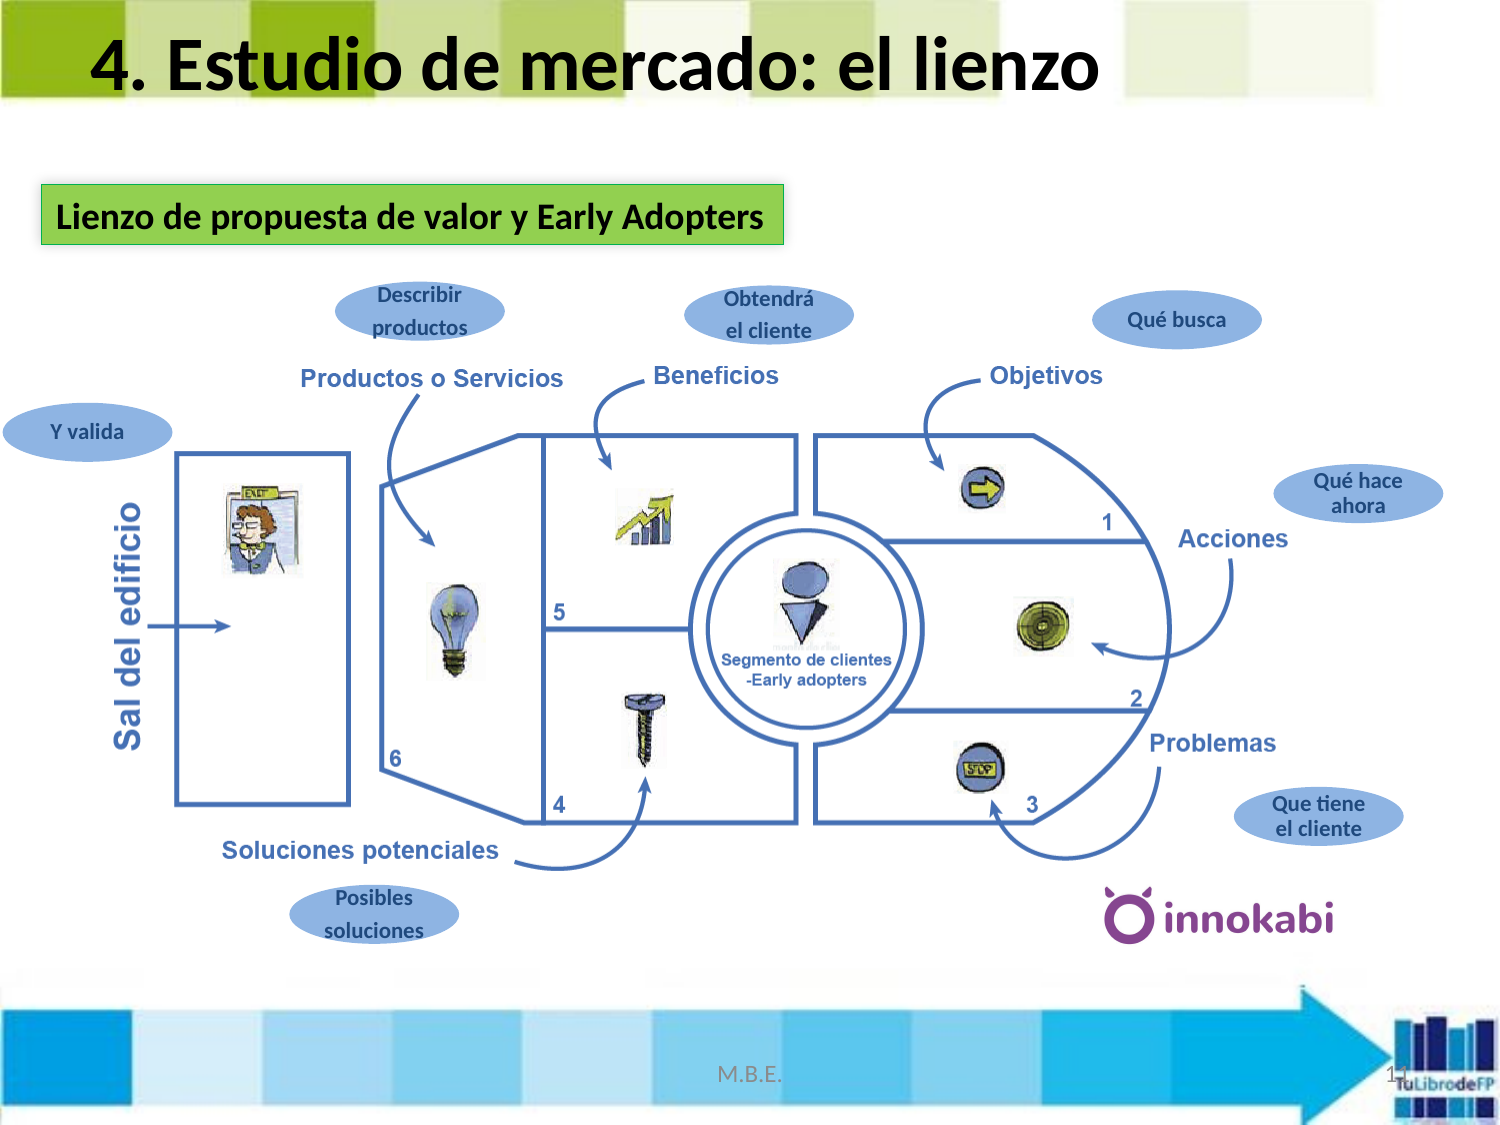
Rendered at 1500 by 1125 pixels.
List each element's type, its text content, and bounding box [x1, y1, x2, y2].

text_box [289, 884, 460, 945]
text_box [1091, 289, 1263, 350]
picture [0, 0, 1500, 1125]
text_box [334, 281, 506, 341]
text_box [1273, 463, 1444, 524]
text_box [1233, 786, 1404, 847]
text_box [2, 402, 173, 463]
text_box Lienzo de propuesta de valor y Early Adopters [41, 184, 784, 245]
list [108, 363, 1338, 947]
slide_number 11 [1074, 1042, 1425, 1103]
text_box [683, 285, 855, 345]
footer M.B.E. [512, 1042, 988, 1103]
title 4. Estudio de mercado: el lienzo [75, 19, 1425, 100]
